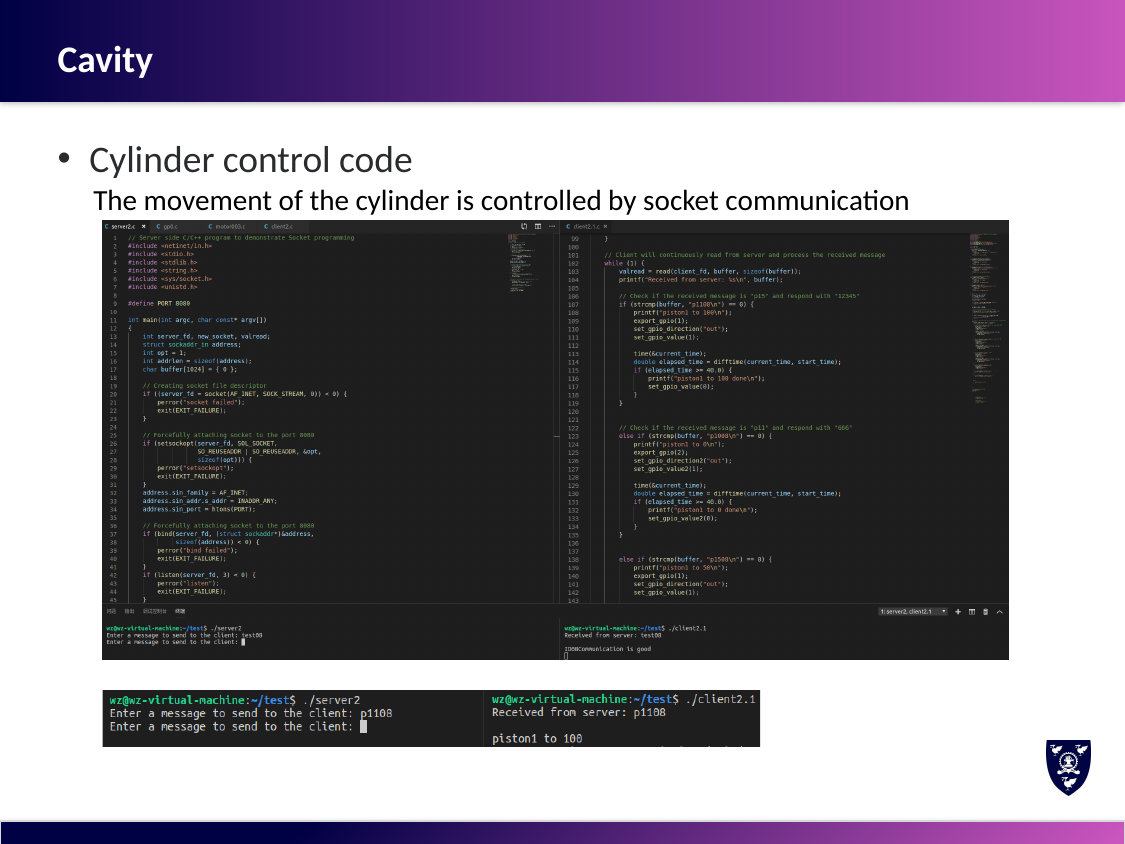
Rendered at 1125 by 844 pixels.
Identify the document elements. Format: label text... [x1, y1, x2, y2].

picture [102, 690, 761, 752]
title Cavity [42, 17, 1069, 98]
picture [102, 220, 1009, 661]
list Cylinder control code [42, 127, 1069, 754]
text_box The movement of the cylinder is controlled by socket communication [78, 174, 951, 375]
picture [1046, 740, 1091, 796]
